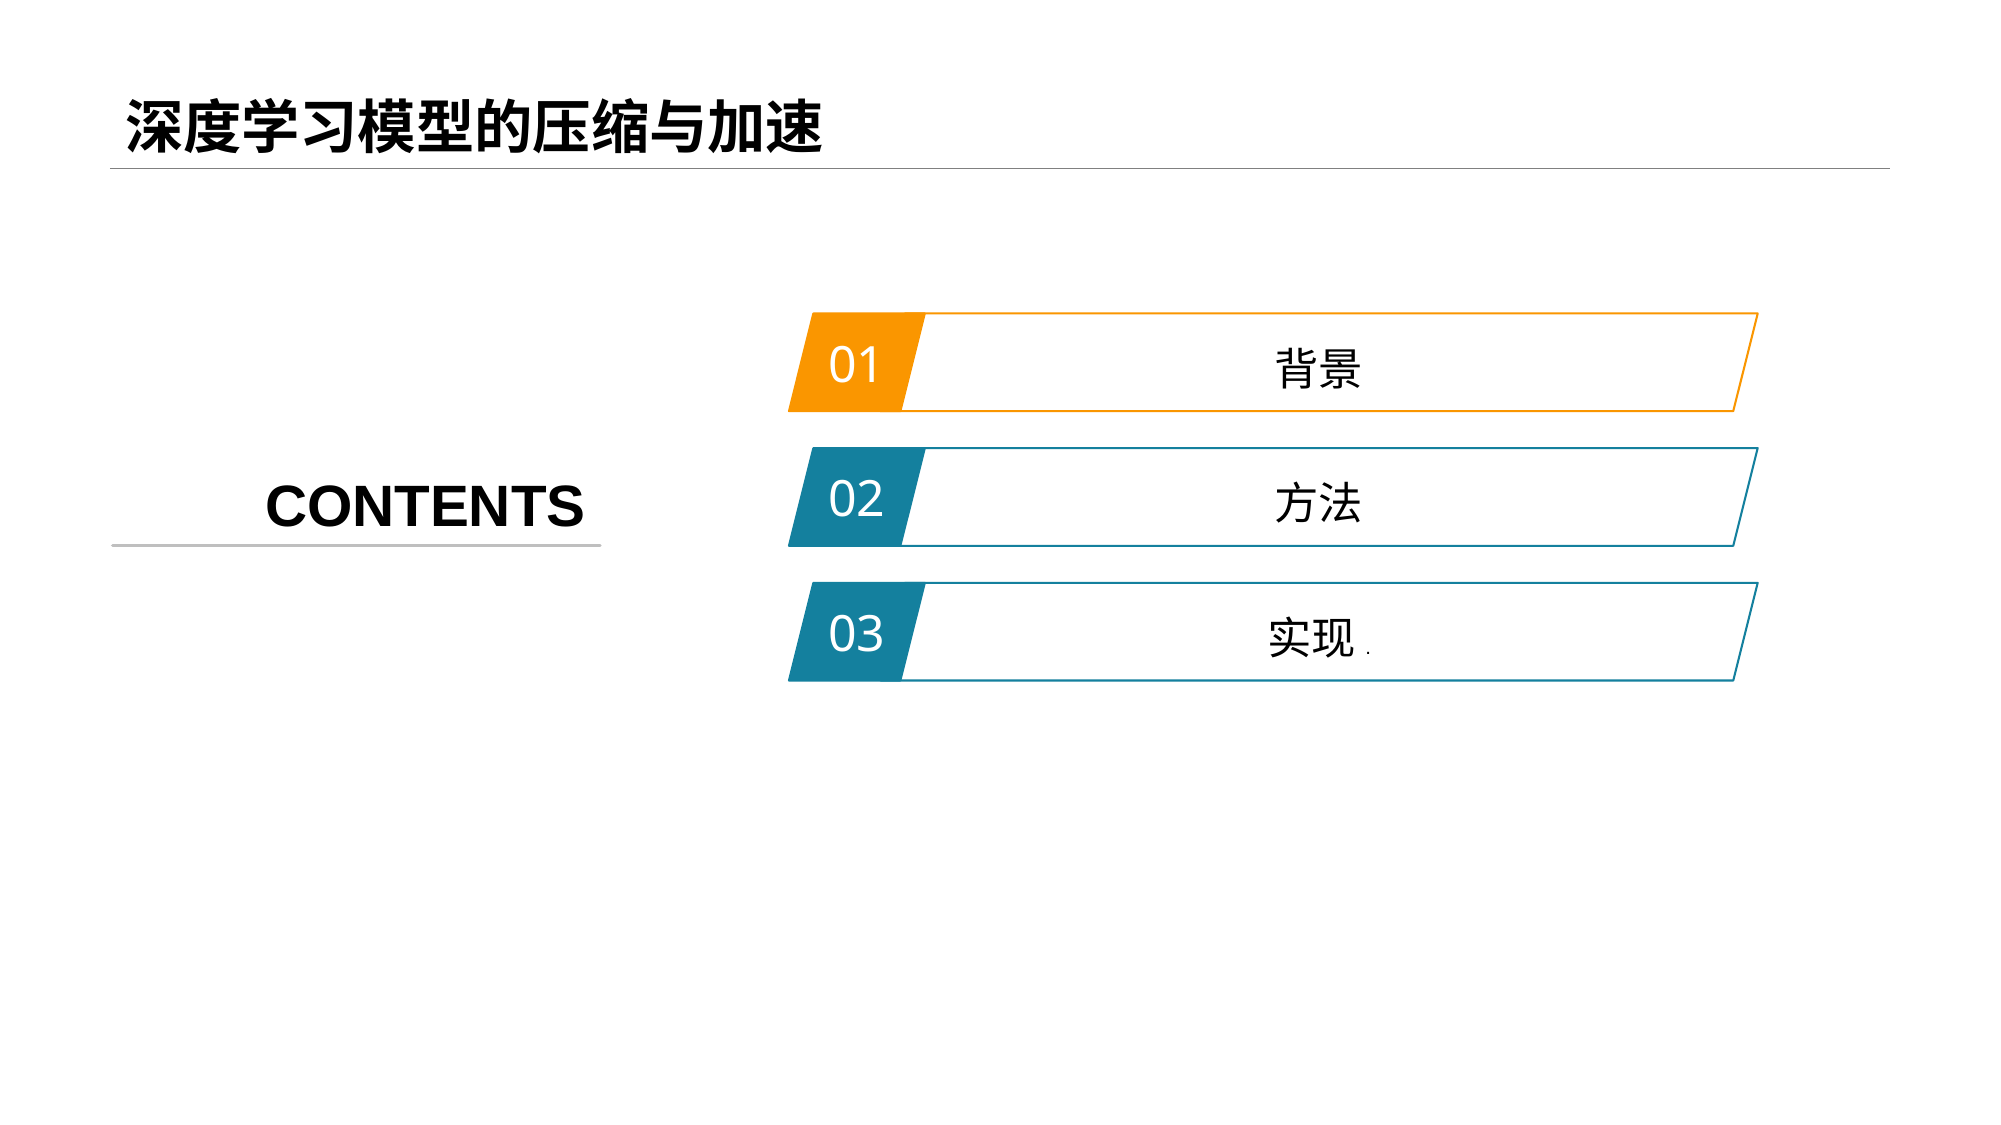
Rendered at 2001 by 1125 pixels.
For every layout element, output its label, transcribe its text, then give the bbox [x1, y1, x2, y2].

text_box 01 [788, 313, 904, 412]
text_box CONTENTS [242, 380, 601, 545]
text_box 02 [788, 448, 904, 546]
text_box 背景 [880, 313, 1758, 412]
title 深度学习模型的压缩与加速 [109, 0, 1890, 169]
text_box 实现. [880, 582, 1758, 681]
text_box 方法 [880, 448, 1758, 546]
text_box 03 [788, 582, 904, 681]
